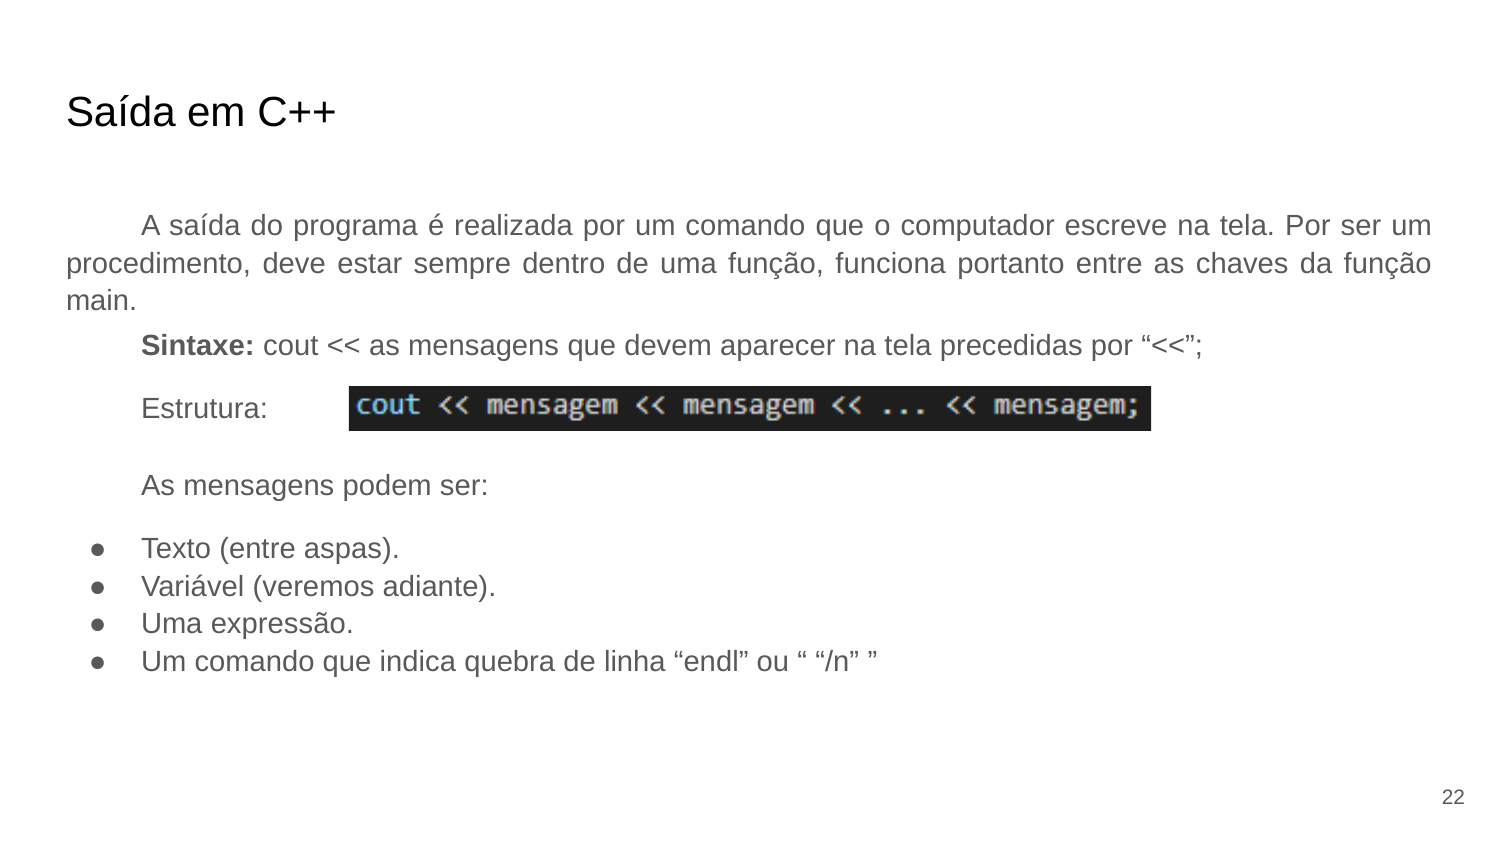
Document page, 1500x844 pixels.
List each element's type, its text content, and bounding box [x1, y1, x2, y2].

slide_number ‹#› [1389, 764, 1480, 830]
title Saída em C++ [51, 72, 1449, 167]
list A saída do programa é realizada por um comando que o computador escreve na tela. Por ser um procedimento, deve estar sempre dentro de uma função, funciona portanto entre as chaves da função main. [51, 189, 1449, 309]
picture [348, 385, 1152, 431]
list Sintaxe: cout << as mensagens que devem aparecer na tela precedidas por “<<”; Estrutura: [51, 309, 1449, 445]
list As mensagens podem ser: Texto (entre aspas). Variável (veremos adiante). Uma expressão. Um comando que indica quebra de linha “endl” ou “ “/n” ” [51, 449, 1449, 705]
